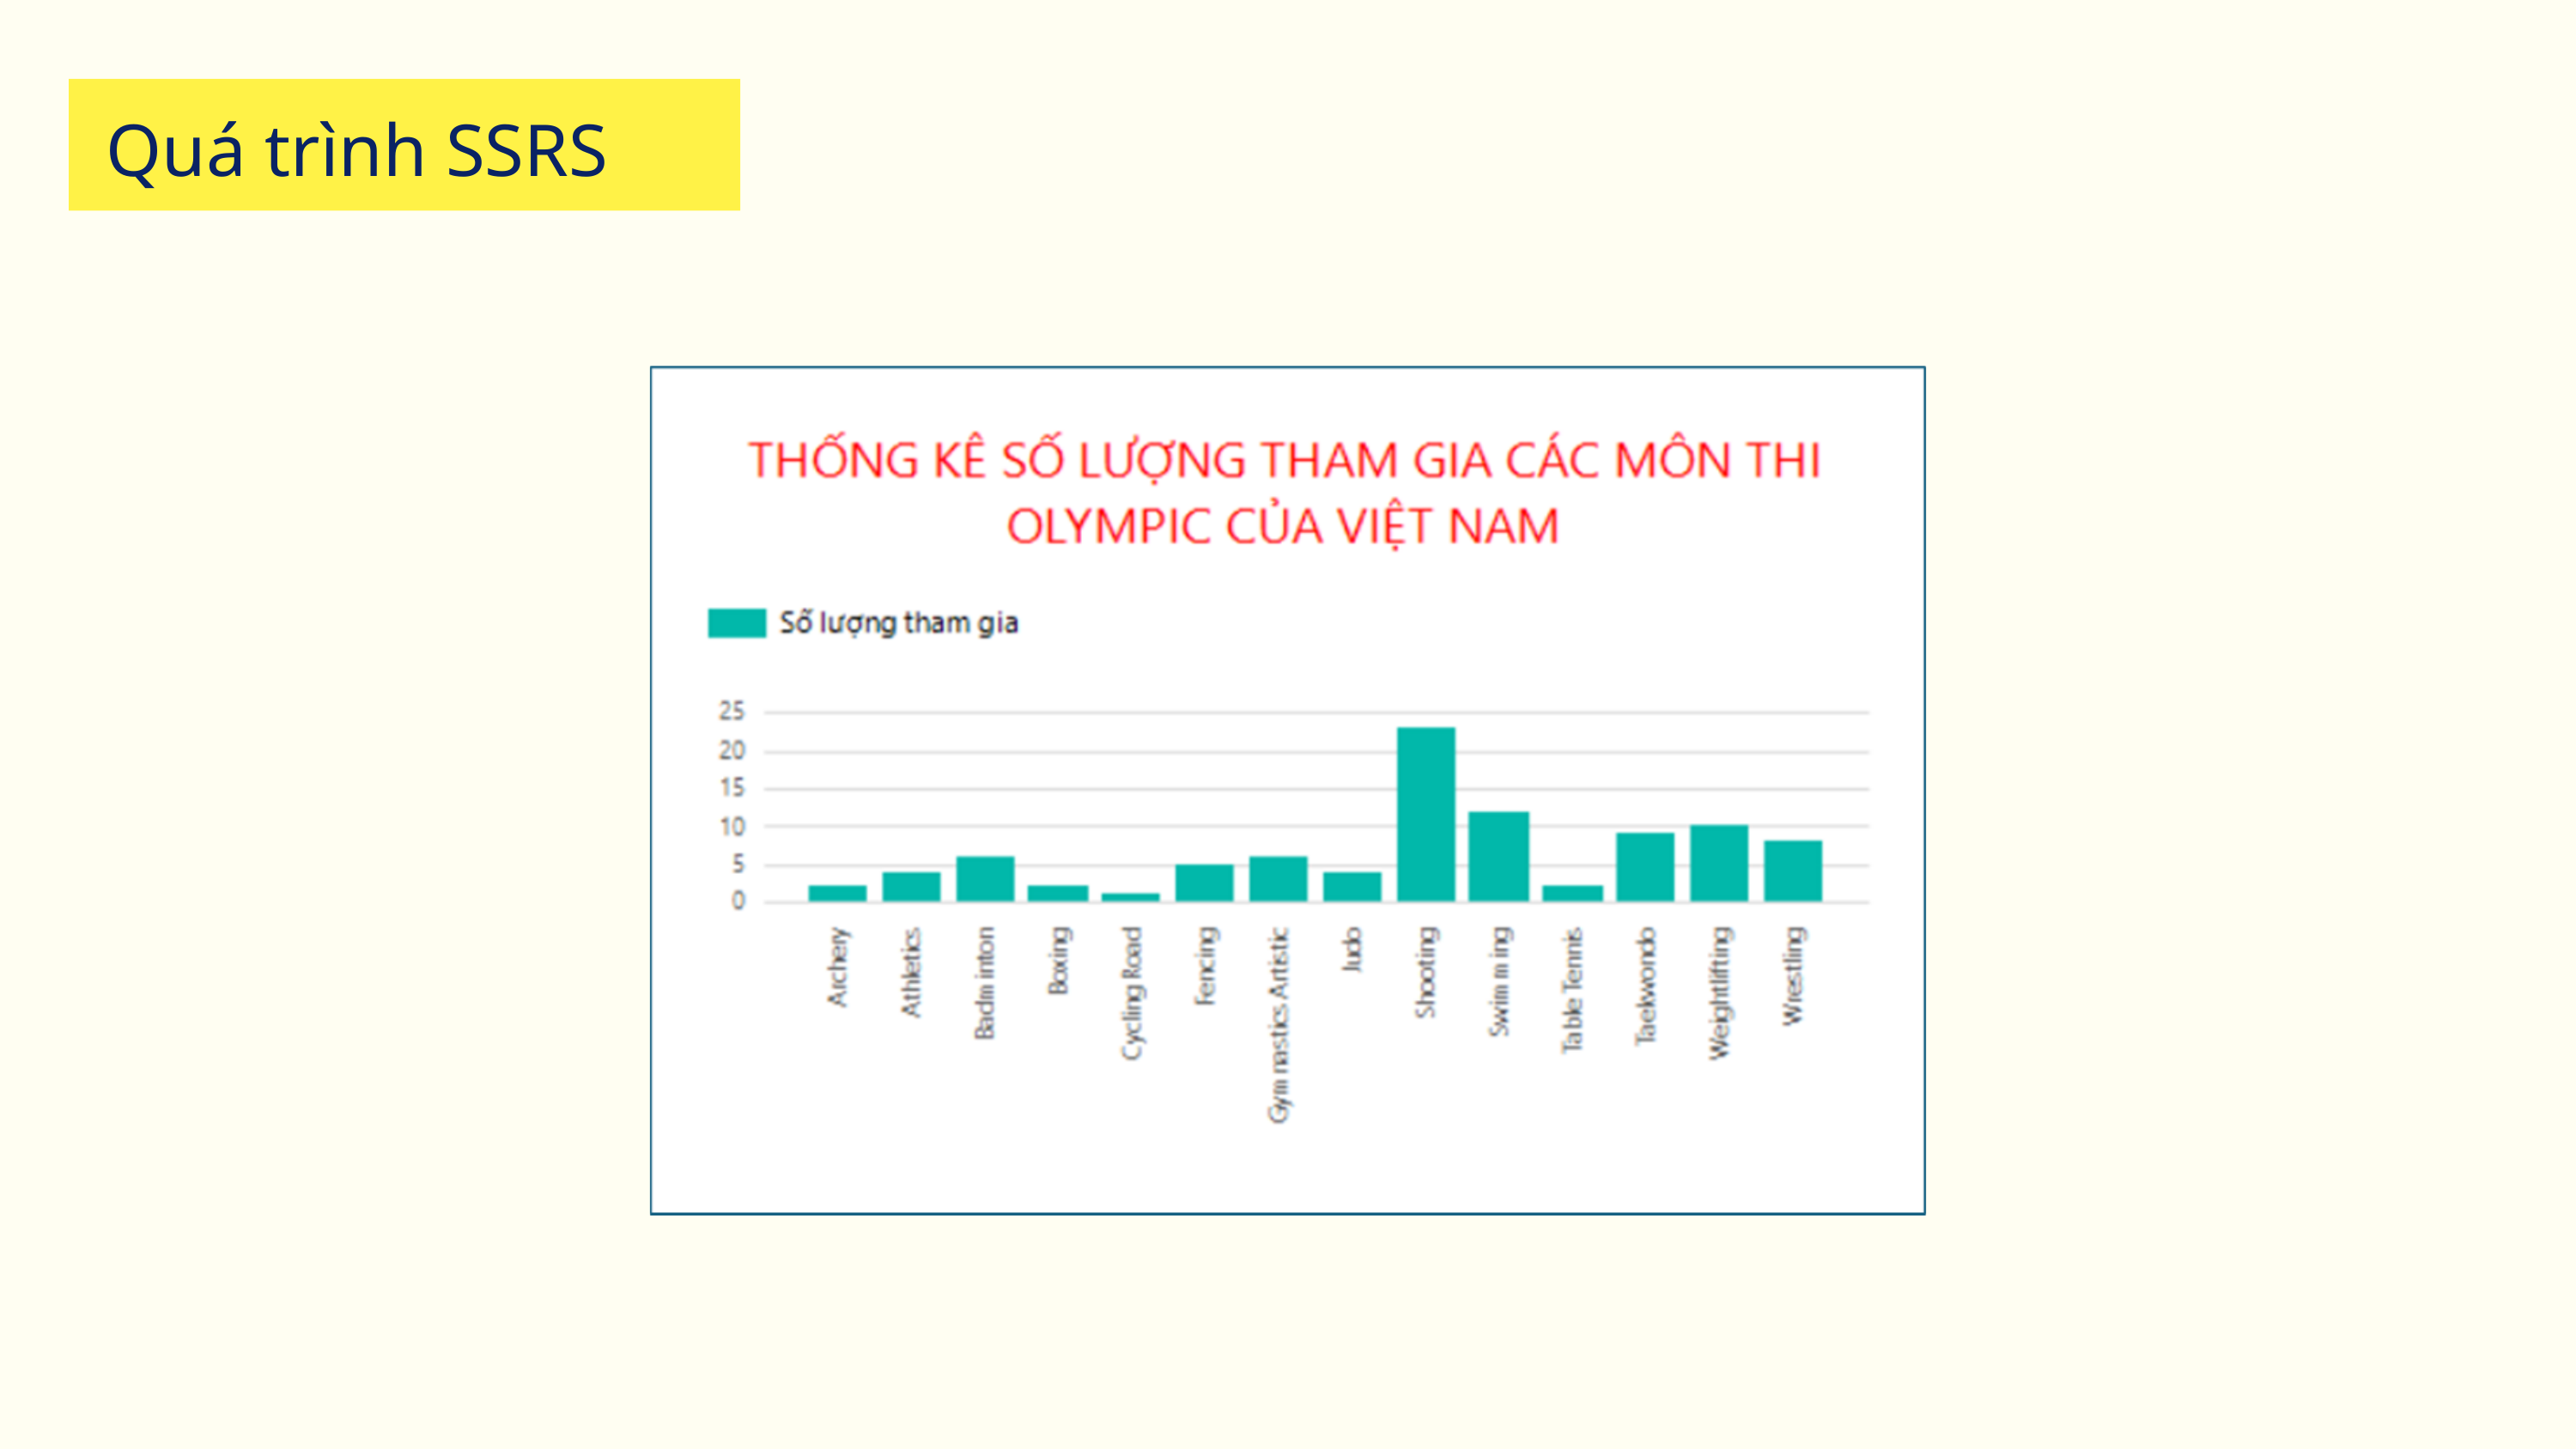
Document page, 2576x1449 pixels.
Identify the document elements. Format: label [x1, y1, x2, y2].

text_box [649, 366, 1927, 1216]
text_box [68, 78, 1146, 211]
